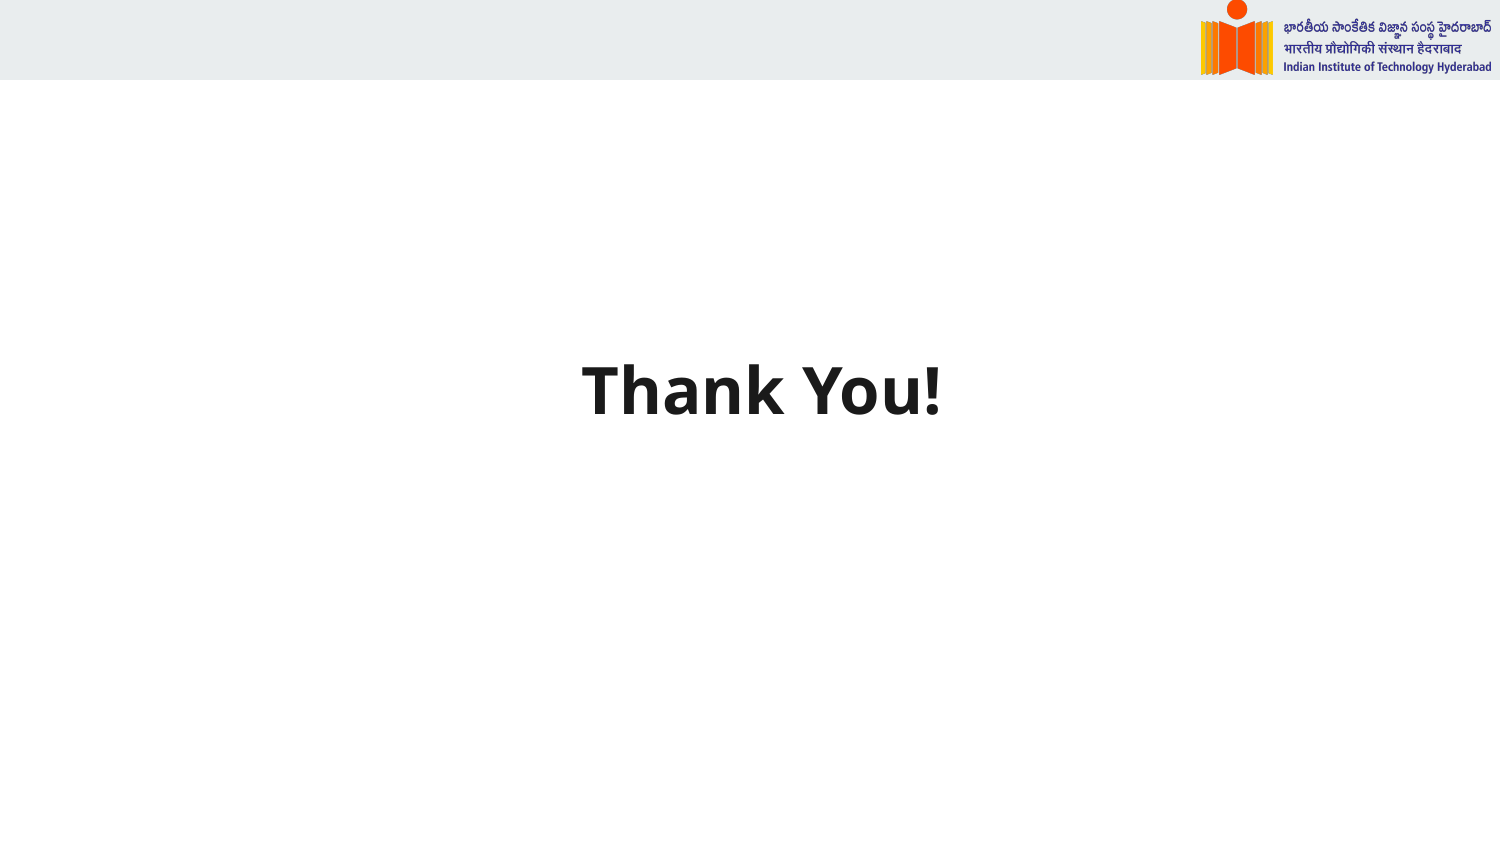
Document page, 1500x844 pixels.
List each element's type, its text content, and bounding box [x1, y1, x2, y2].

picture [1201, 0, 1491, 75]
title Thank You! [131, 334, 1393, 422]
